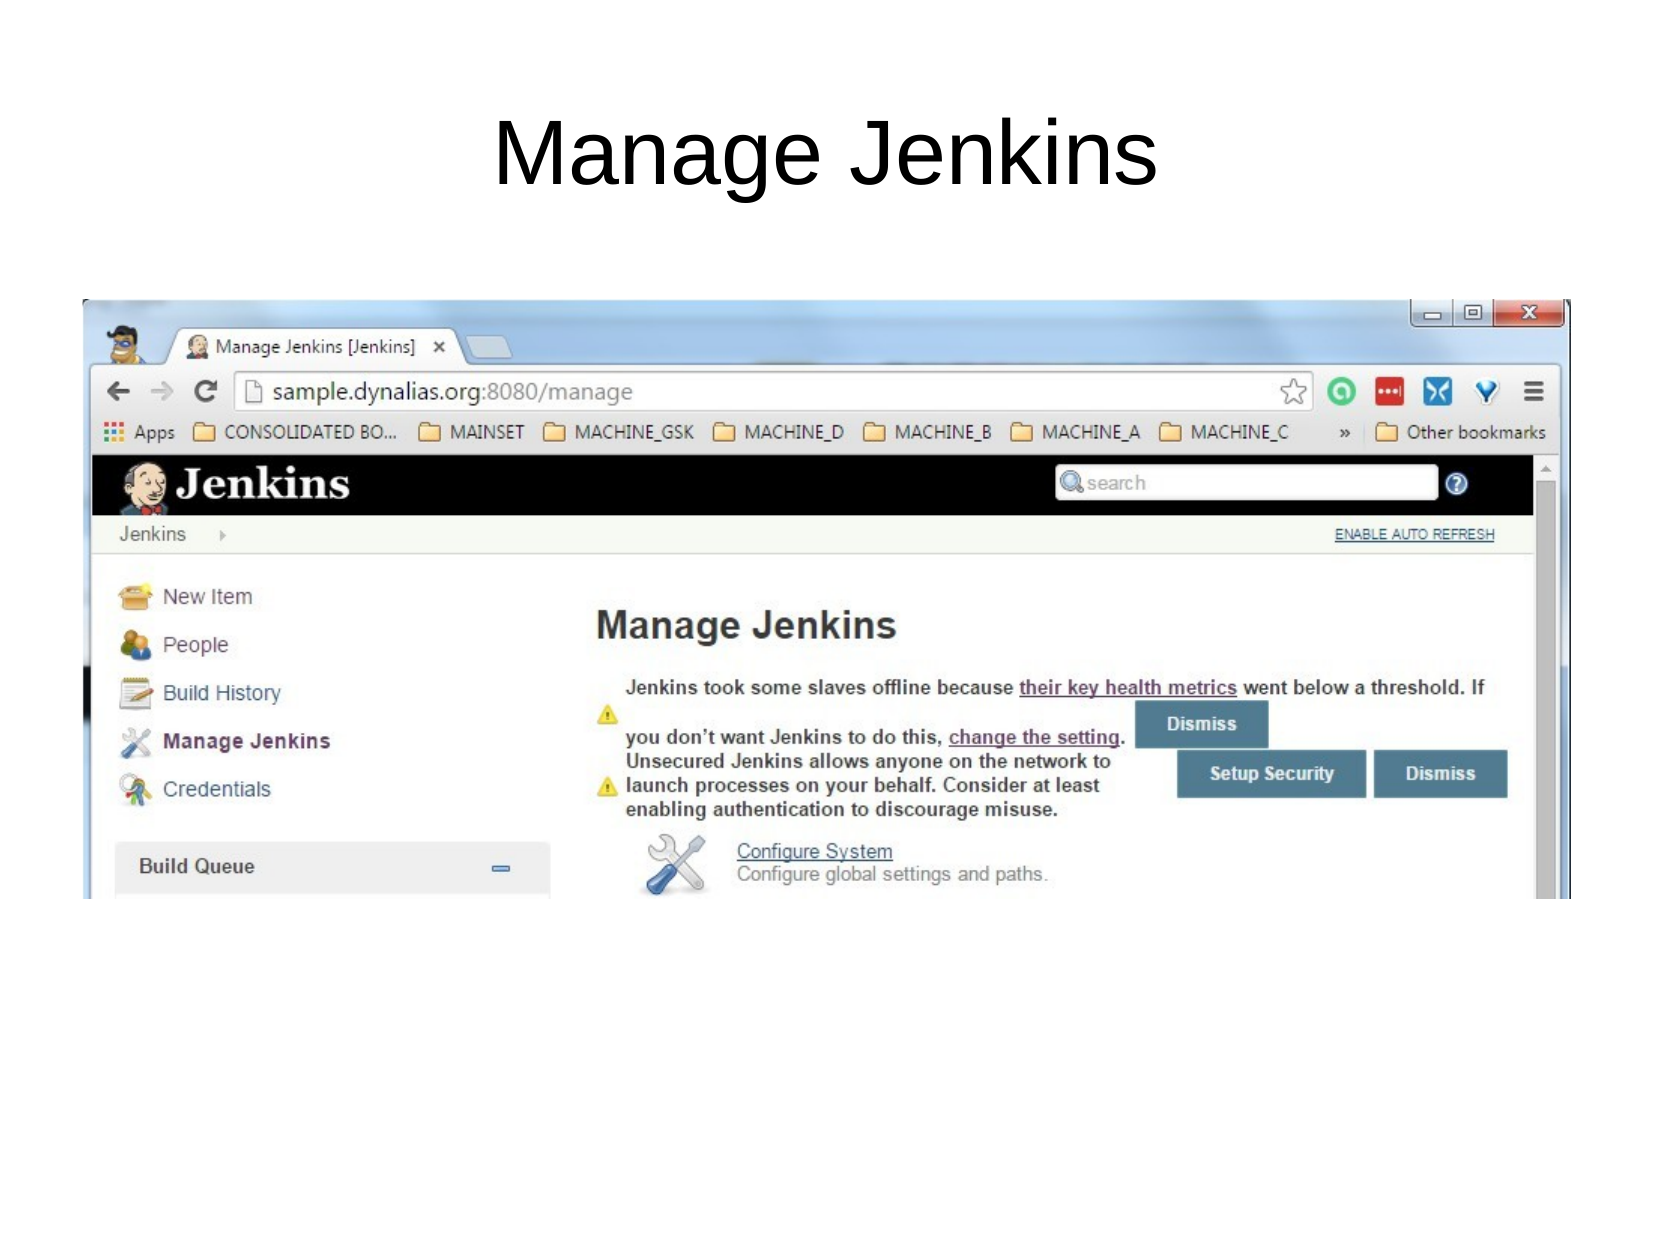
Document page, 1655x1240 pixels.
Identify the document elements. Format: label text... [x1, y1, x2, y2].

title Manage Jenkins [490, 90, 1163, 299]
text_box [82, 299, 1571, 899]
